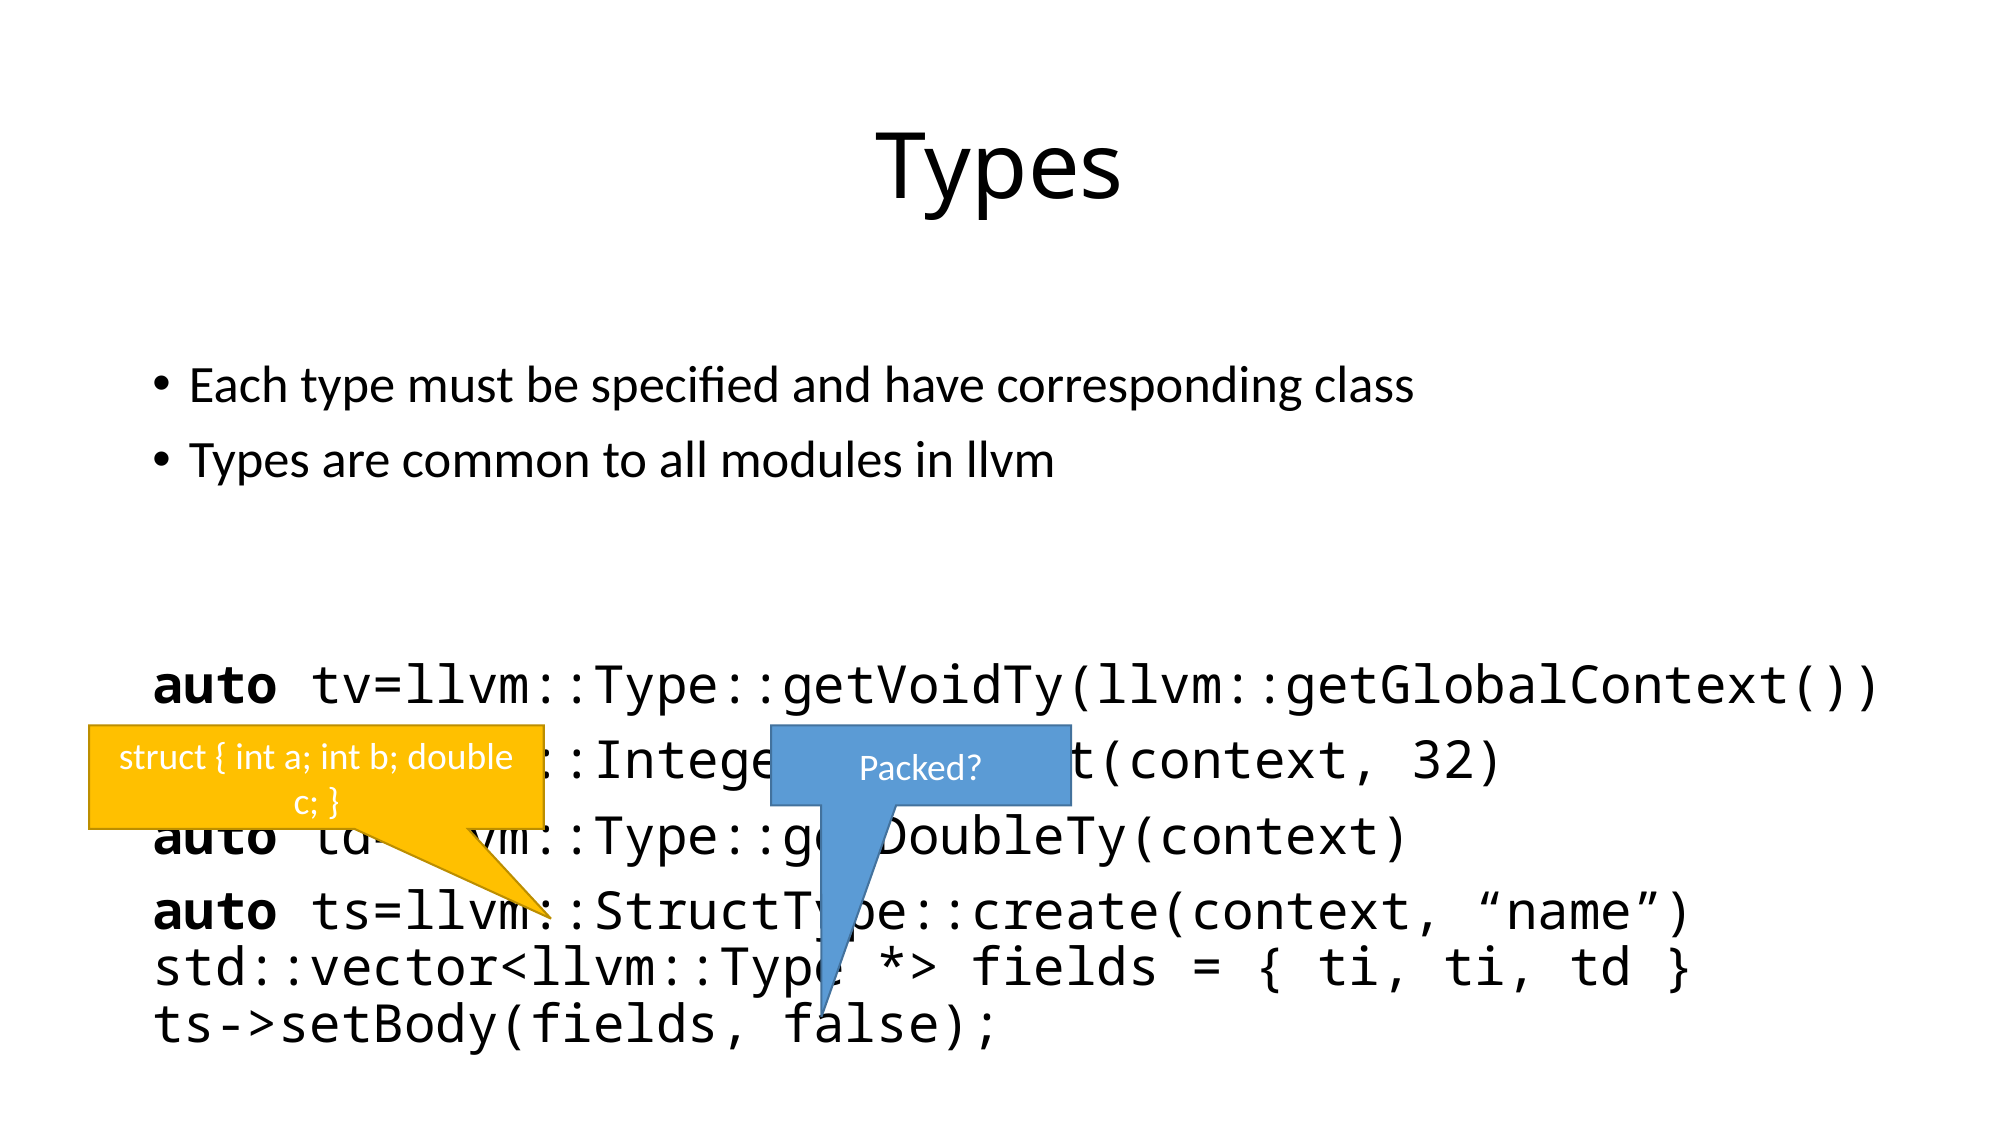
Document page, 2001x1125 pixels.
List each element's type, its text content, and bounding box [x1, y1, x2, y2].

text_box Packed? [770, 724, 1073, 1018]
title Types [137, 59, 1863, 278]
list Each type must be specified and have corresponding class Types are common to all modules in llvm auto tv=llvm::Type::getVoidTy(llvm::getGlobalContext()) auto ti=llvm::IntegerType::get(context, 32) auto td=llvm::Type::getDoubleTy(context) auto ts=llvm::StructType::create(context, “name”) std::vector<llvm::Type *> fields = { ti, ti, td } ts->setBody(fields, false); [137, 350, 1911, 1125]
text_box struct { int a; int b; double c; } [88, 724, 552, 920]
